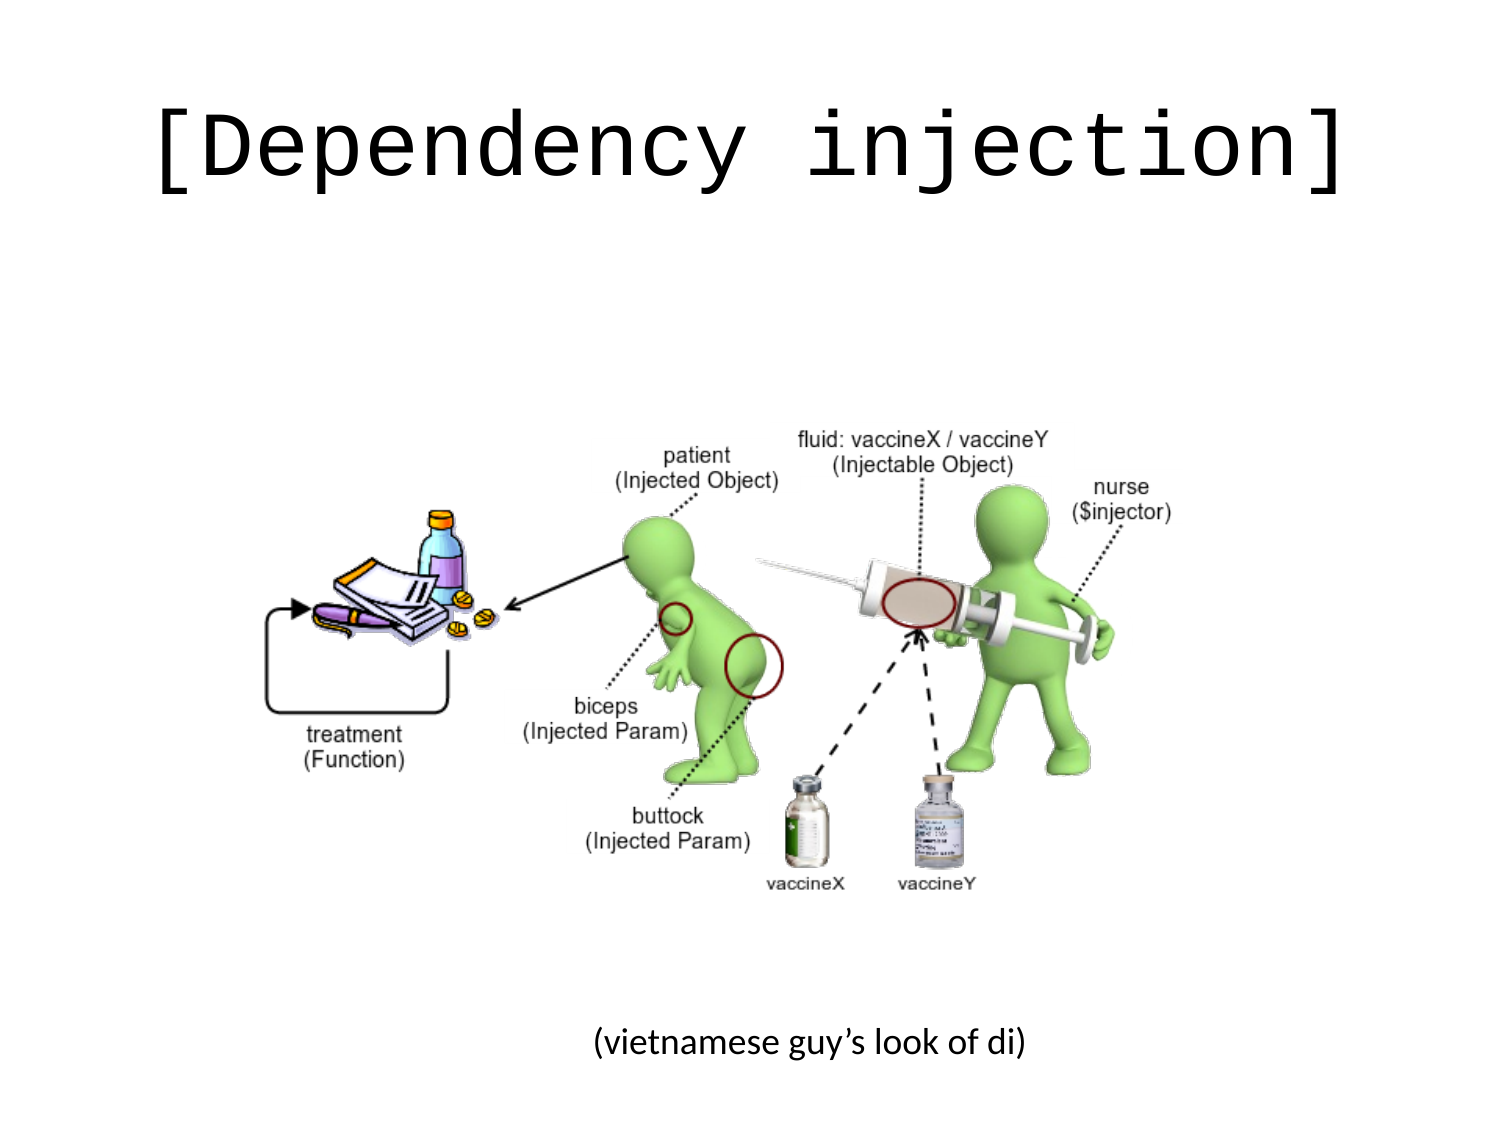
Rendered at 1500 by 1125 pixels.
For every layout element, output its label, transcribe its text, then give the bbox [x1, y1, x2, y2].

title [Dependency injection] [75, 45, 1425, 233]
text_box (vietnamese guy’s look of di) [577, 1009, 1043, 1070]
picture [249, 399, 1183, 904]
